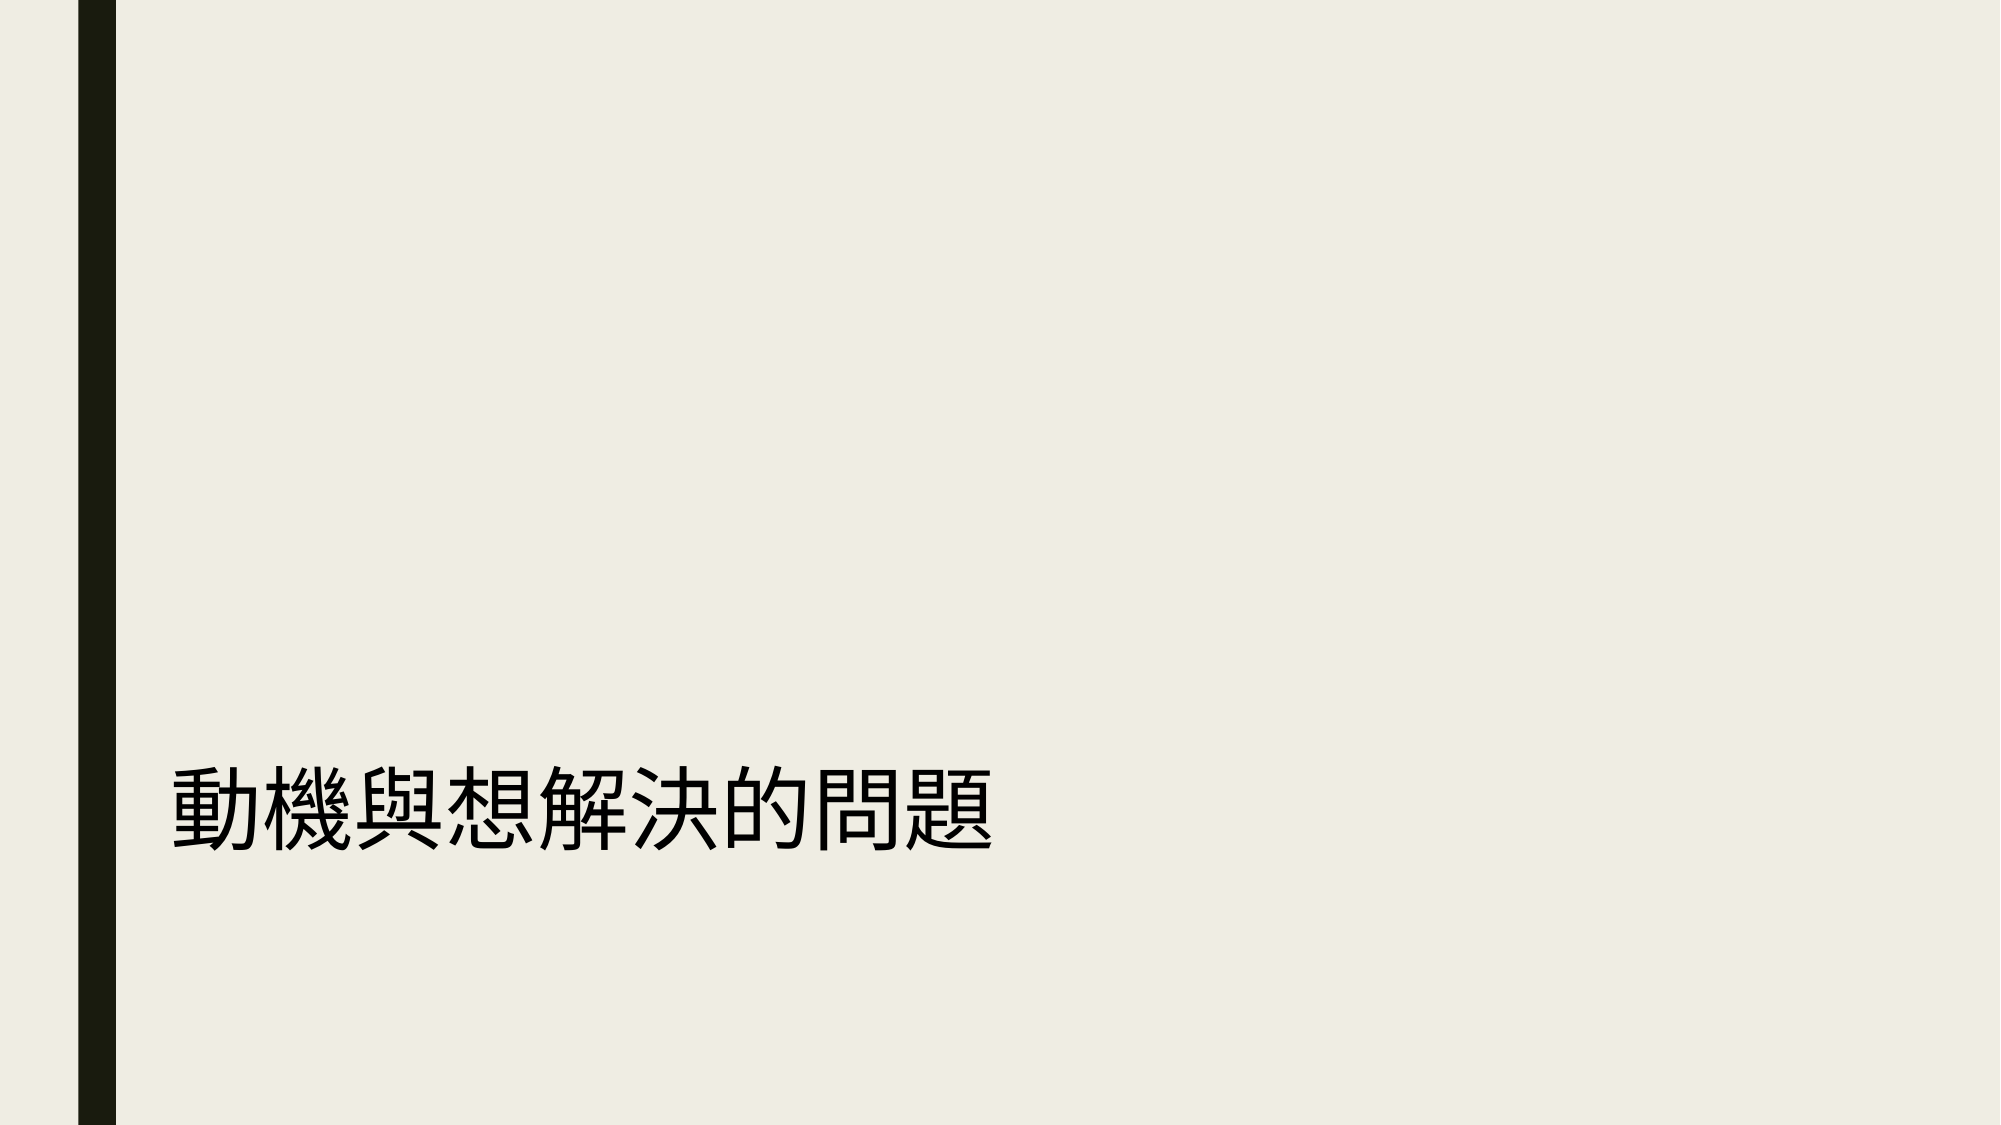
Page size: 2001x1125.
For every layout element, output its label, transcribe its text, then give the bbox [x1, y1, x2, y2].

text_box 動機與想解決的問題 [155, 744, 1012, 915]
